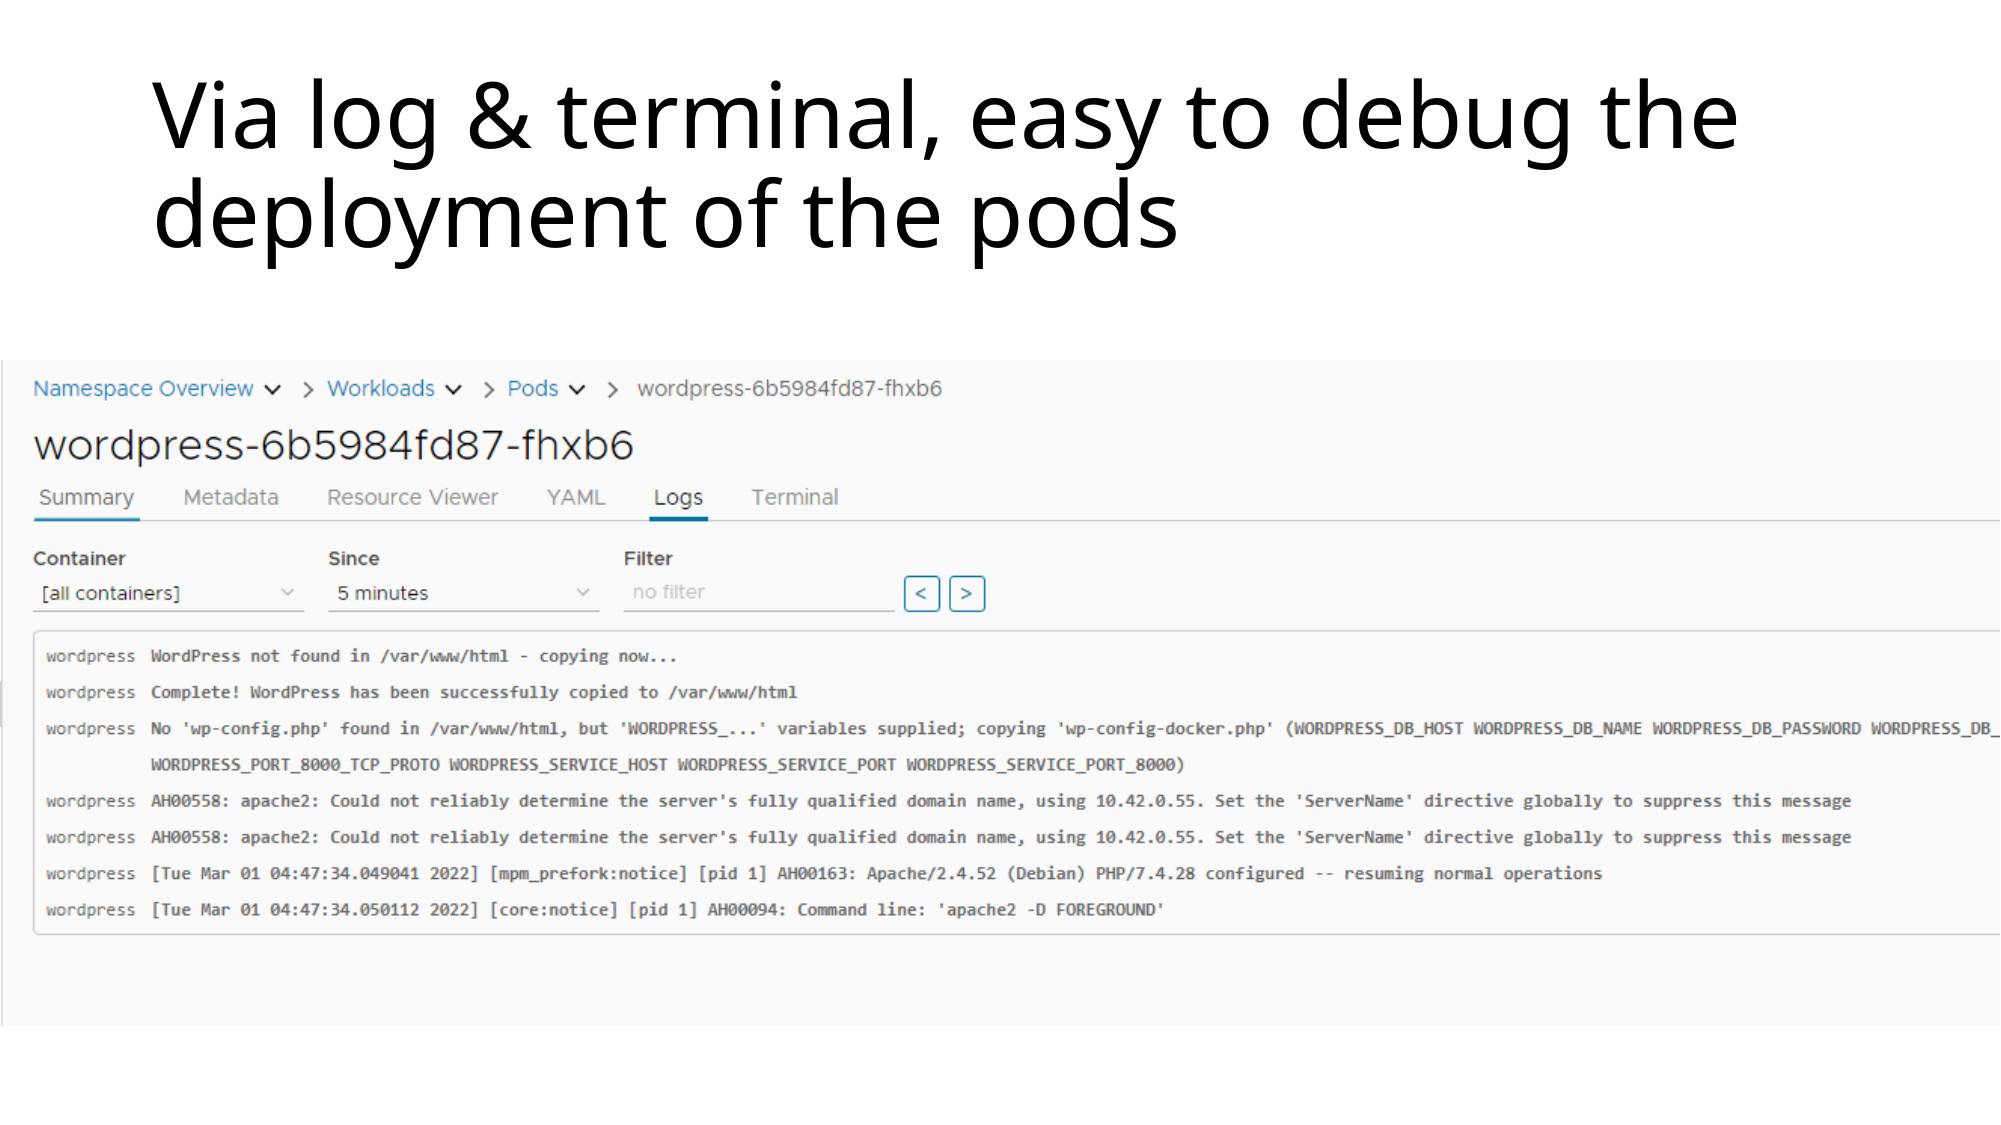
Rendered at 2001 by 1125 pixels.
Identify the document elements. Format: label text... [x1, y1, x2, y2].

title Via log & terminal, easy to debug the deployment of the pods [137, 59, 1863, 278]
picture [0, 360, 2000, 1026]
